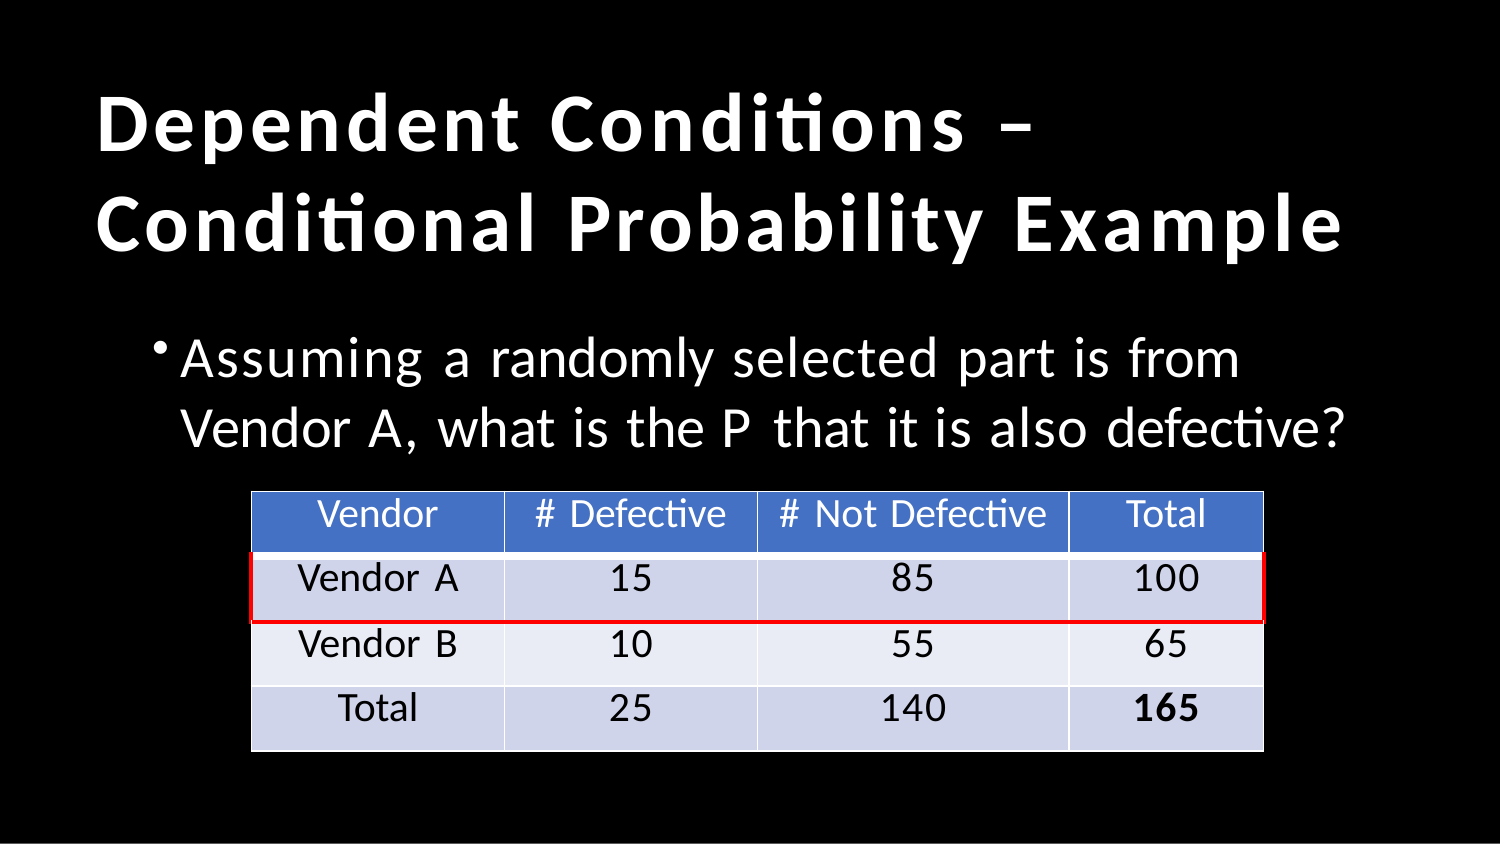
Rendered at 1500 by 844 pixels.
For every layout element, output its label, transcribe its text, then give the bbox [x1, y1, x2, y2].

table_cell 85 [758, 560, 1068, 620]
table_cell 100 [1070, 560, 1262, 620]
table_cell 15 [505, 560, 757, 620]
table_cell 140 [758, 687, 1068, 750]
table_cell 165 [1070, 687, 1263, 750]
table_header # Not Defective [758, 492, 1068, 552]
text_box Assuming a randomly selected part is from Vendor A, what is the P that it is also defective? [149, 317, 1375, 459]
table_cell 25 [505, 687, 757, 750]
table_header # Defective [505, 492, 757, 552]
table_cell 10 [505, 624, 757, 685]
table_cell 65 [1070, 624, 1263, 685]
table_header Total [1070, 492, 1263, 552]
title Dependent Conditions – Conditional Probability Example [94, 66, 1368, 269]
table_cell Vendor B [252, 624, 504, 685]
table_header Vendor [252, 492, 504, 552]
table_cell Total [252, 687, 504, 750]
table_cell 55 [758, 624, 1068, 685]
table_cell Vendor A [253, 560, 504, 620]
